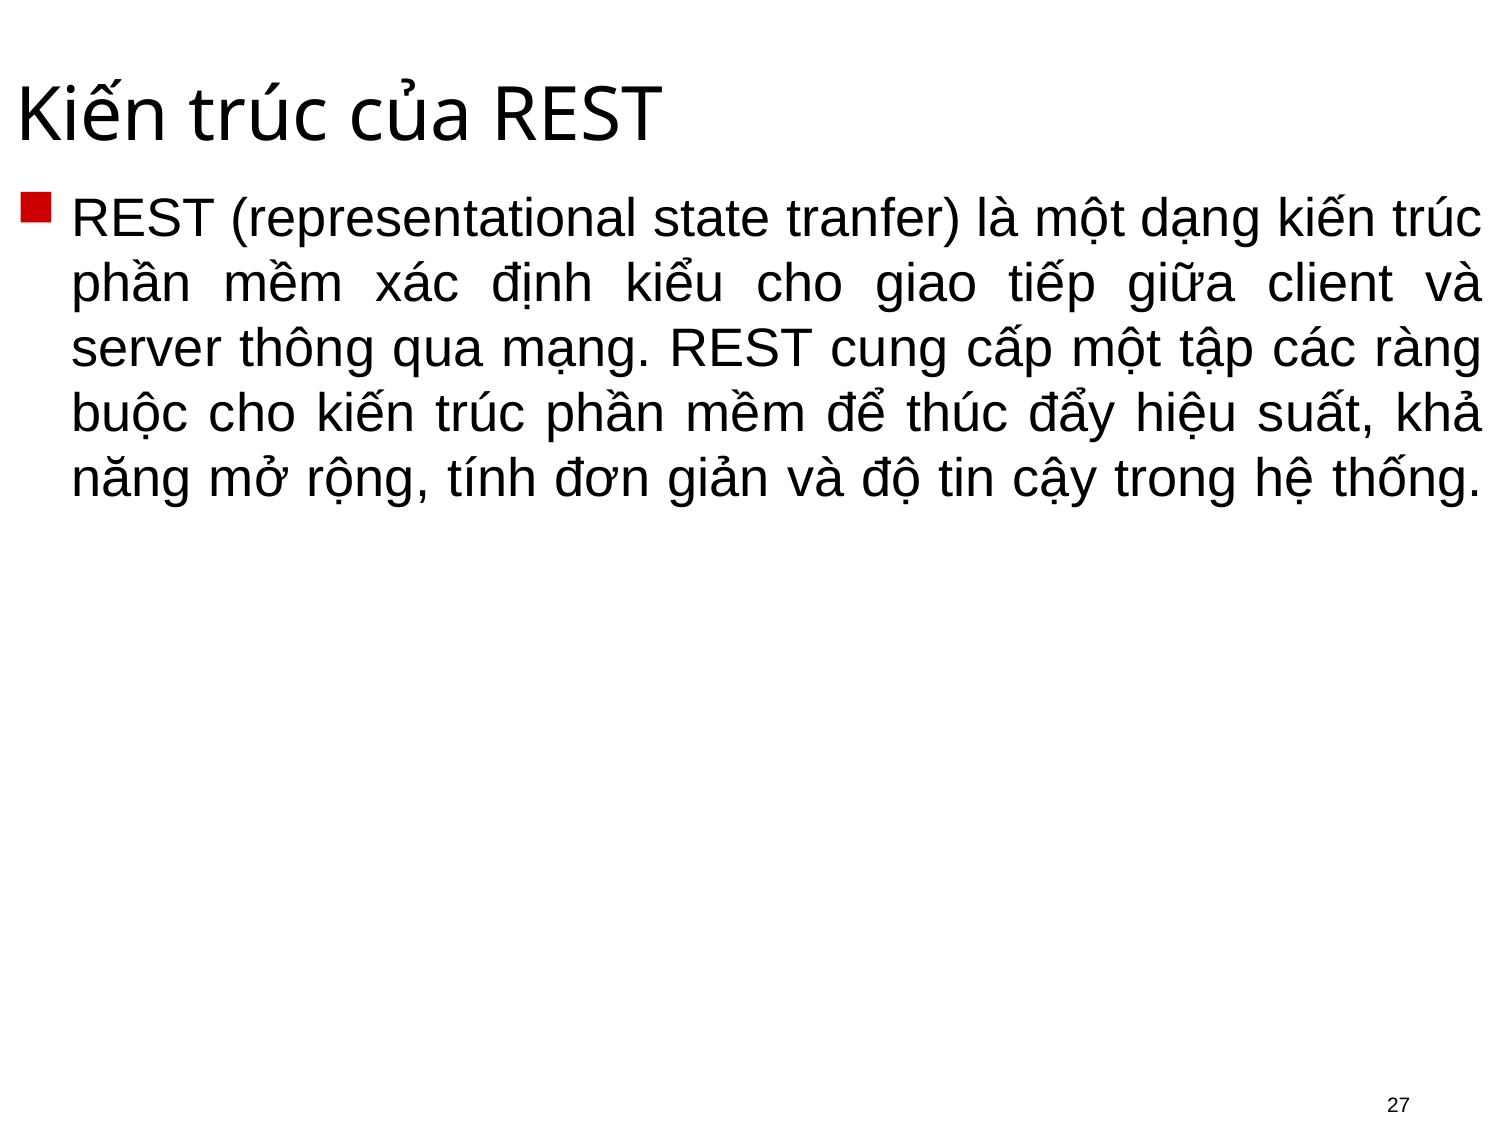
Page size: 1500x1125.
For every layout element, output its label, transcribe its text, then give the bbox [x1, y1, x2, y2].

list REST (representational state tranfer) là một dạng kiến trúc phần mềm xác định kiểu cho giao tiếp giữa client và server thông qua mạng. REST cung cấp một tập các ràng buộc cho kiến trúc phần mềm để thúc đẩy hiệu suất, khả năng mở rộng, tính đơn giản và độ tin cậy trong hệ thống. [0, 174, 1500, 1100]
slide_number 27 [1074, 1100, 1425, 1125]
title Kiến trúc của REST [0, 58, 1500, 160]
